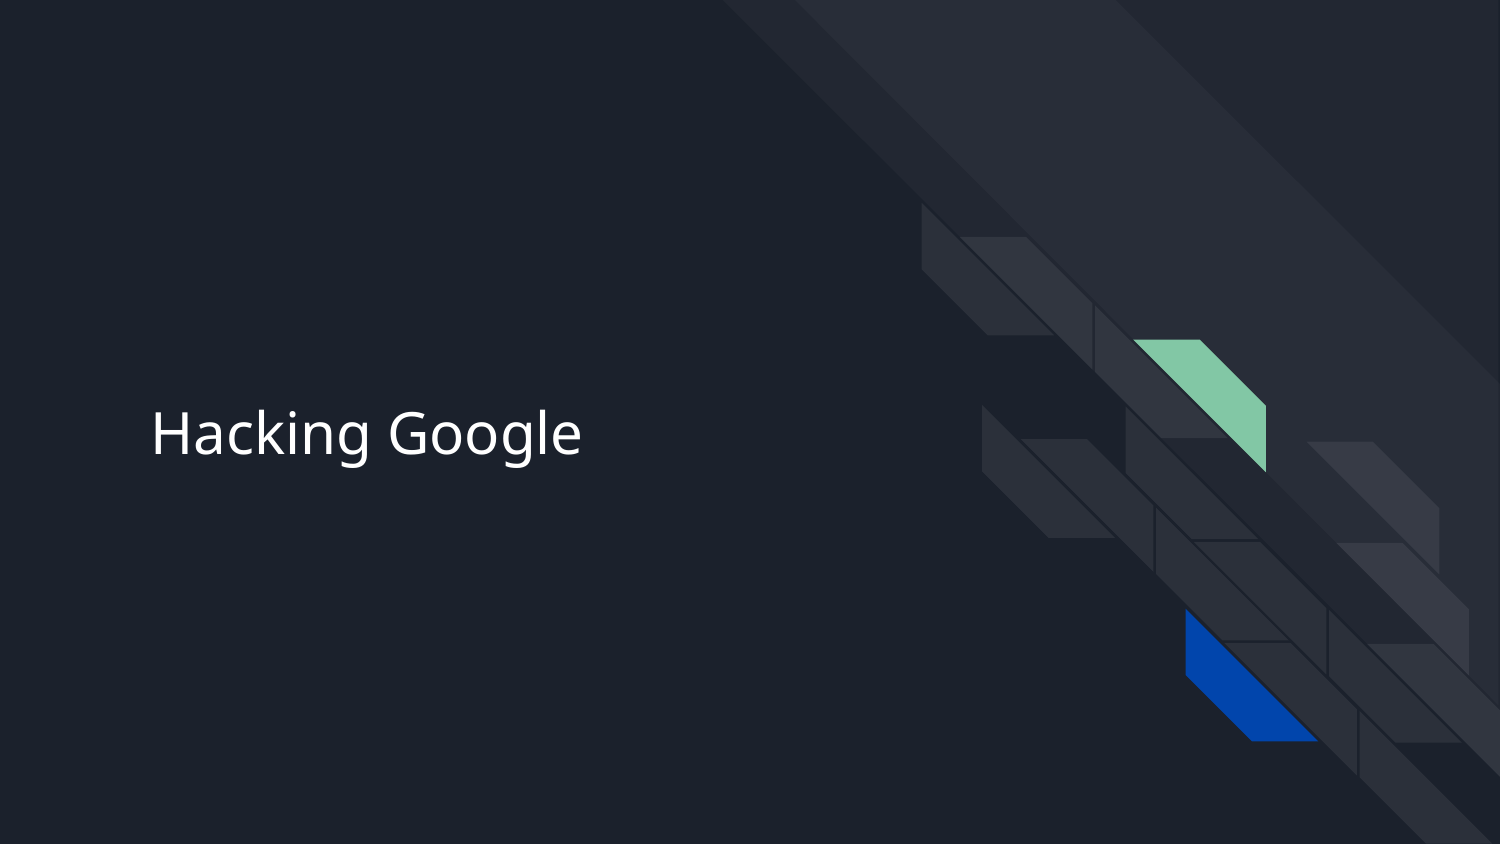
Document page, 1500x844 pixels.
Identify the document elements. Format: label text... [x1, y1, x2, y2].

title Hacking Google [135, 336, 888, 526]
